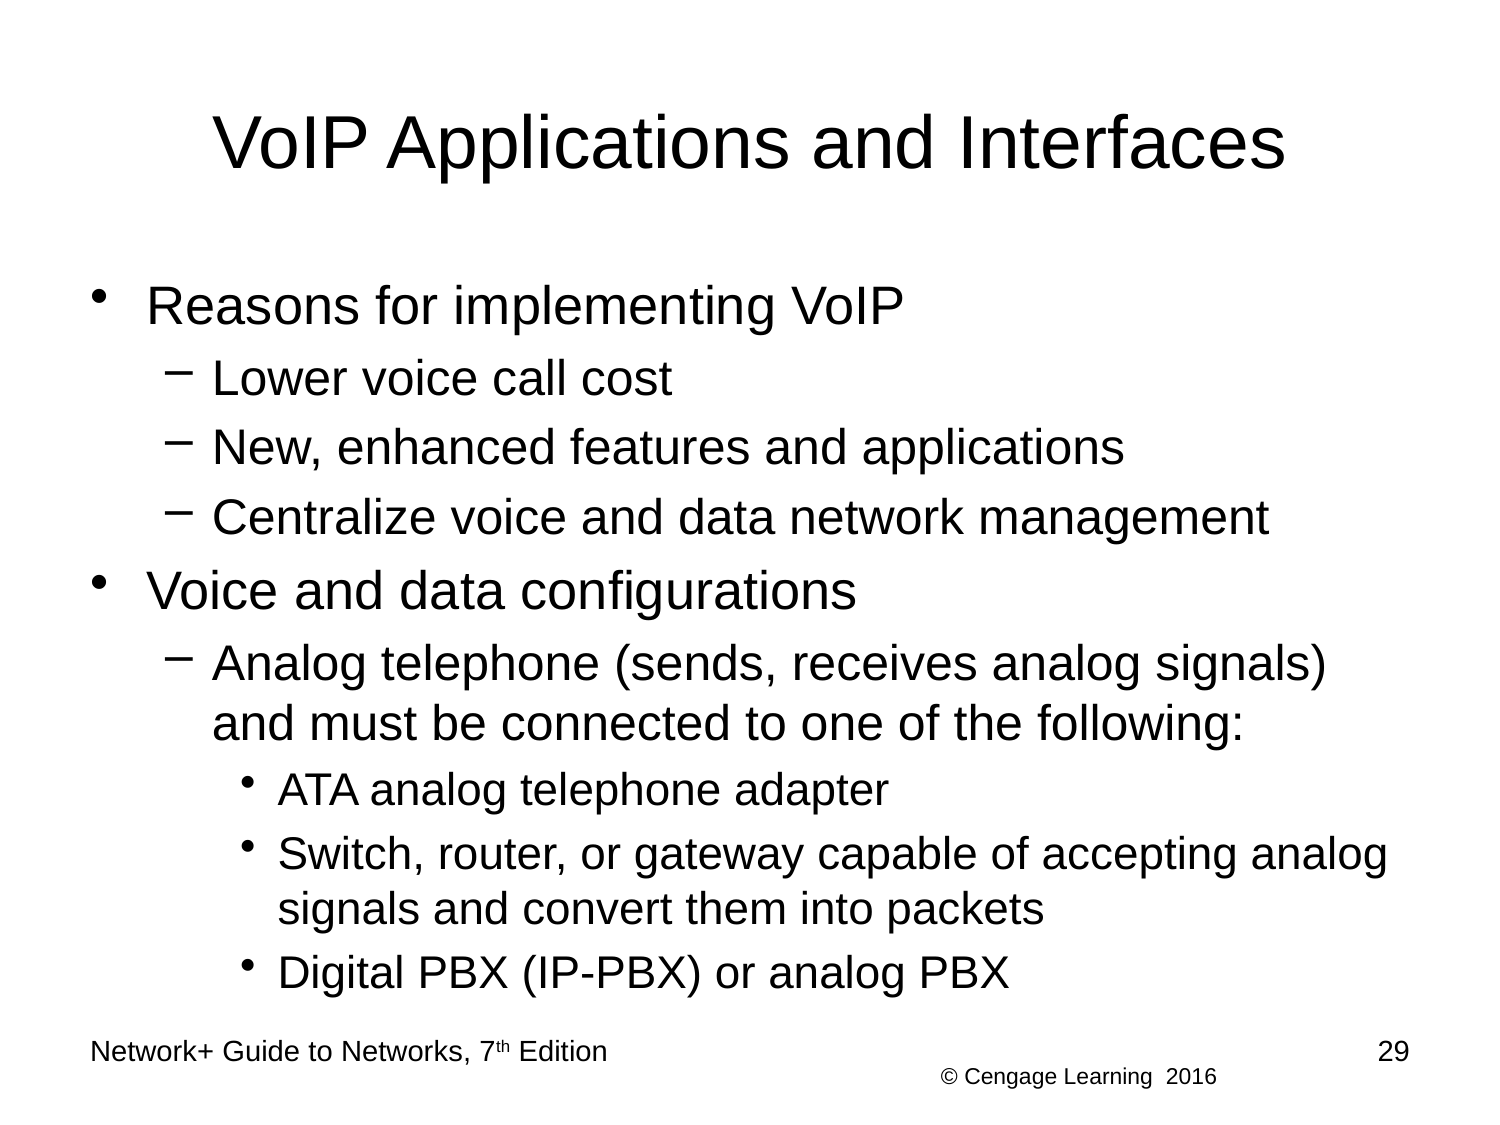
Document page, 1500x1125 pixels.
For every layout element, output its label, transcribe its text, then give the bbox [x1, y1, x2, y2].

slide_number 29 [1312, 1024, 1426, 1103]
footer Network+ Guide to Networks, 7th Edition [74, 1024, 713, 1103]
list Reasons for implementing VoIP Lower voice call cost New, enhanced features and applications Centralize voice and data network management Voice and data configurations Analog telephone (sends, receives analog signals) and must be connected to one of the following: ATA analog telephone adapter Switch, router, or gateway capable of accepting analog signals and convert them into packets Digital PBX (IP-PBX) or analog PBX [75, 262, 1425, 1005]
title VoIP Applications and Interfaces [75, 45, 1425, 233]
